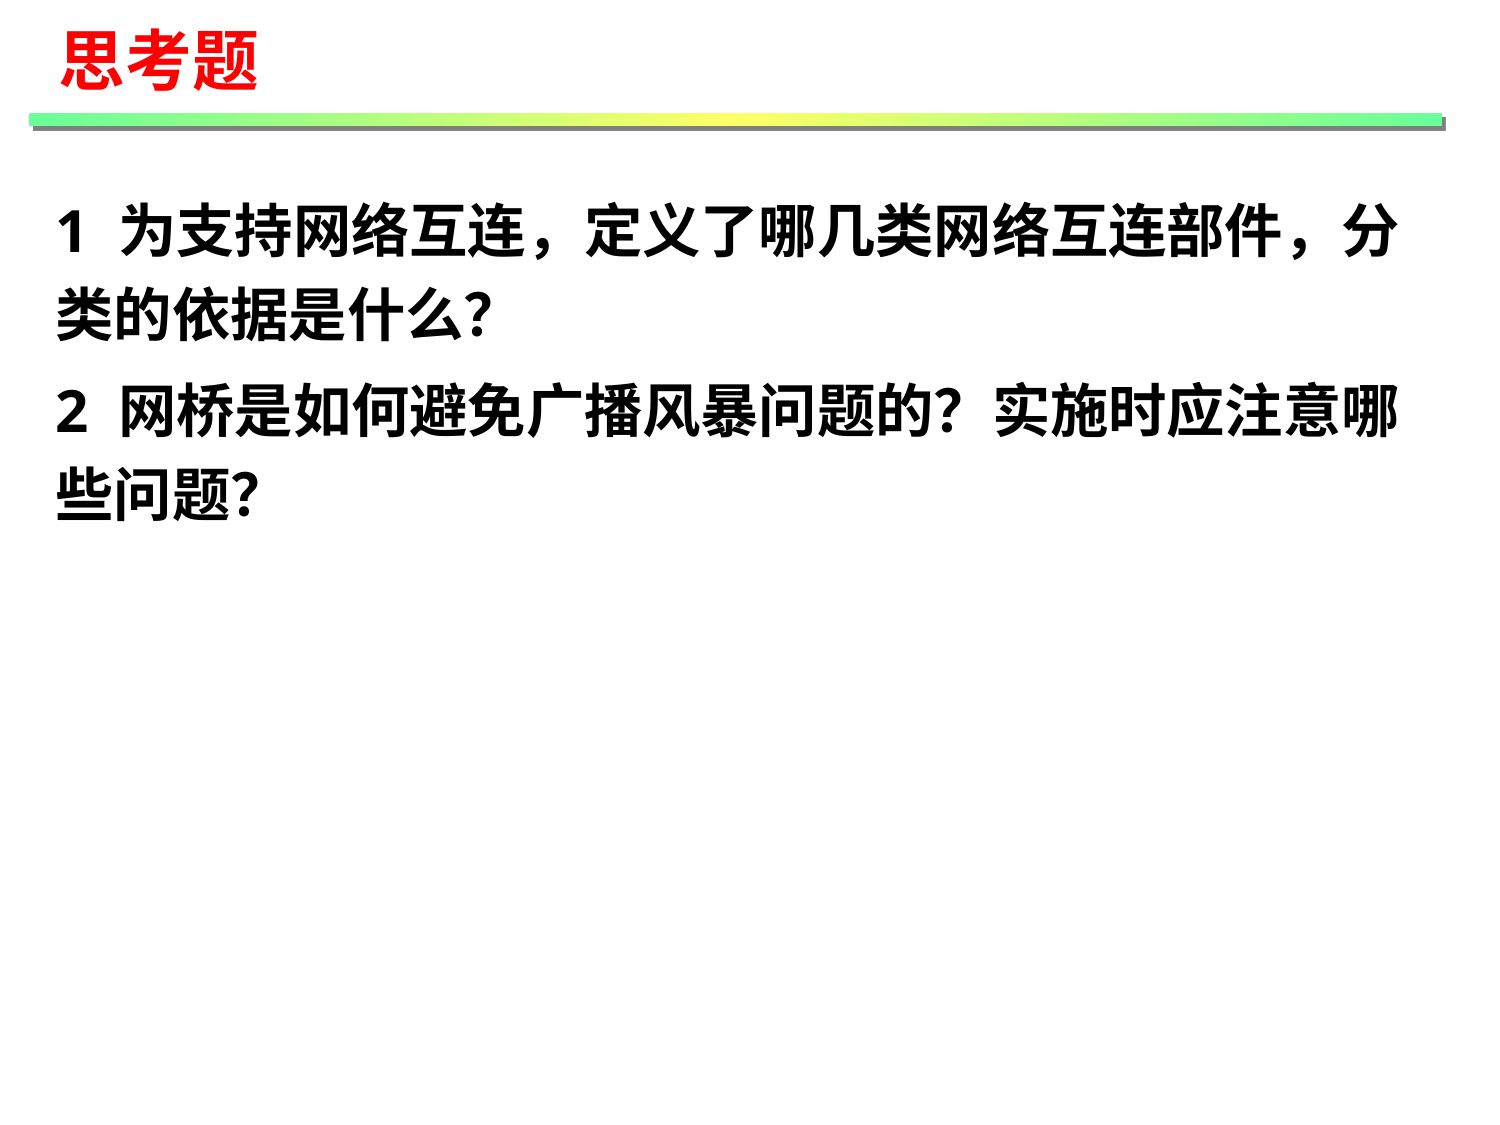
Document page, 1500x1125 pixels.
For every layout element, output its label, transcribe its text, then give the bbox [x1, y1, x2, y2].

text_box 1 为支持网络互连，定义了哪几类网络互连部件，分类的依据是什么？ 2 网桥是如何避免广播风暴问题的？实施时应注意哪些问题？ [41, 172, 1459, 535]
text_box [29, 113, 1442, 126]
text_box 思考题 [44, 11, 916, 107]
